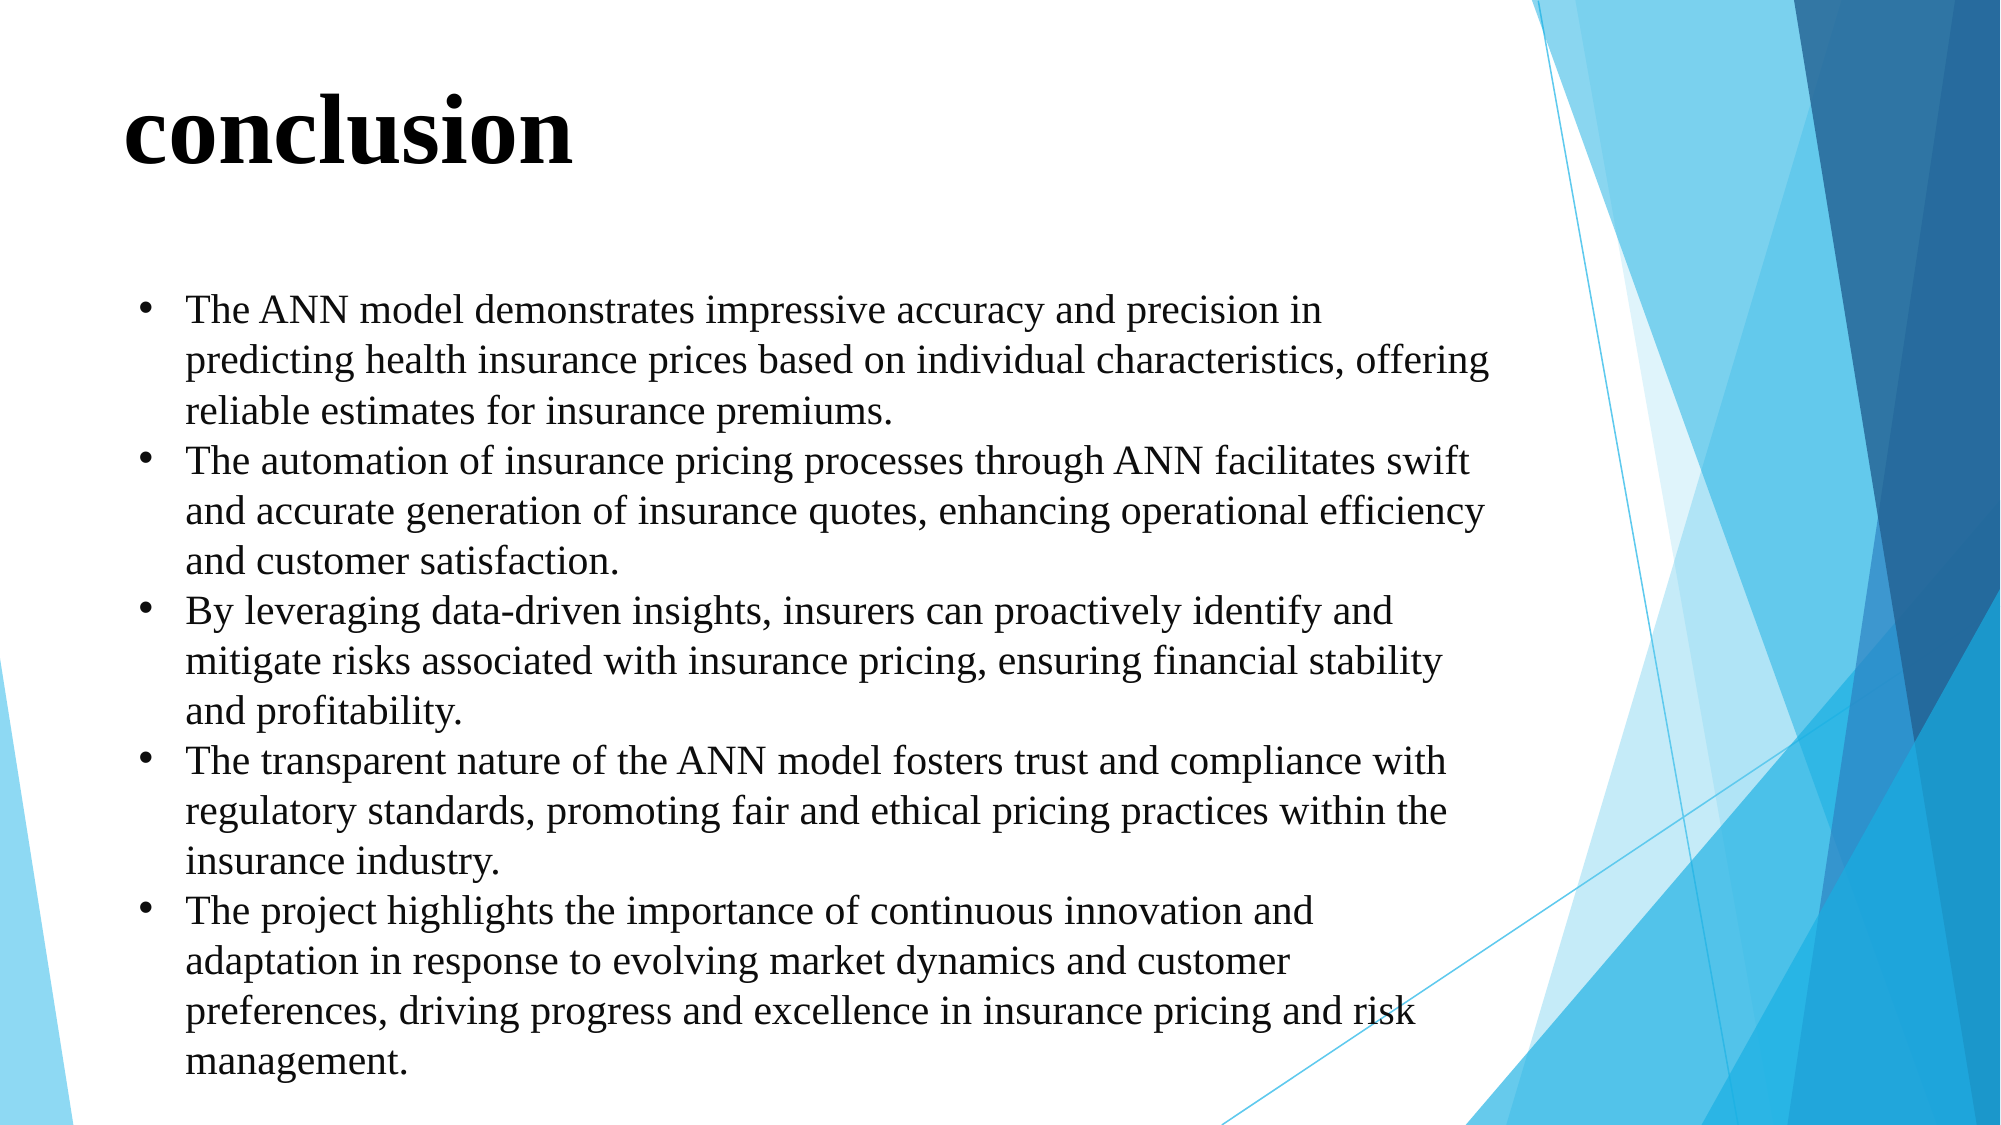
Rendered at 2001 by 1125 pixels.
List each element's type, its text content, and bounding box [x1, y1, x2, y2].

title conclusion [123, 63, 1877, 188]
text_box The ANN model demonstrates impressive accuracy and precision in predicting health insurance prices based on individual characteristics, offering reliable estimates for insurance premiums. The automation of insurance pricing processes through ANN facilitates swift and accurate generation of insurance quotes, enhancing operational efficiency and customer satisfaction. By leveraging data-driven insights, insurers can proactively identify and mitigate risks associated with insurance pricing, ensuring financial stability and profitability. The transparent nature of the ANN model fosters trust and compliance with regulatory standards, promoting fair and ethical pricing practices within the insurance industry. The project highlights the importance of continuous innovation and adaptation in response to evolving market dynamics and customer preferences, driving progress and excellence in insurance pricing and risk management. [123, 274, 1513, 1090]
